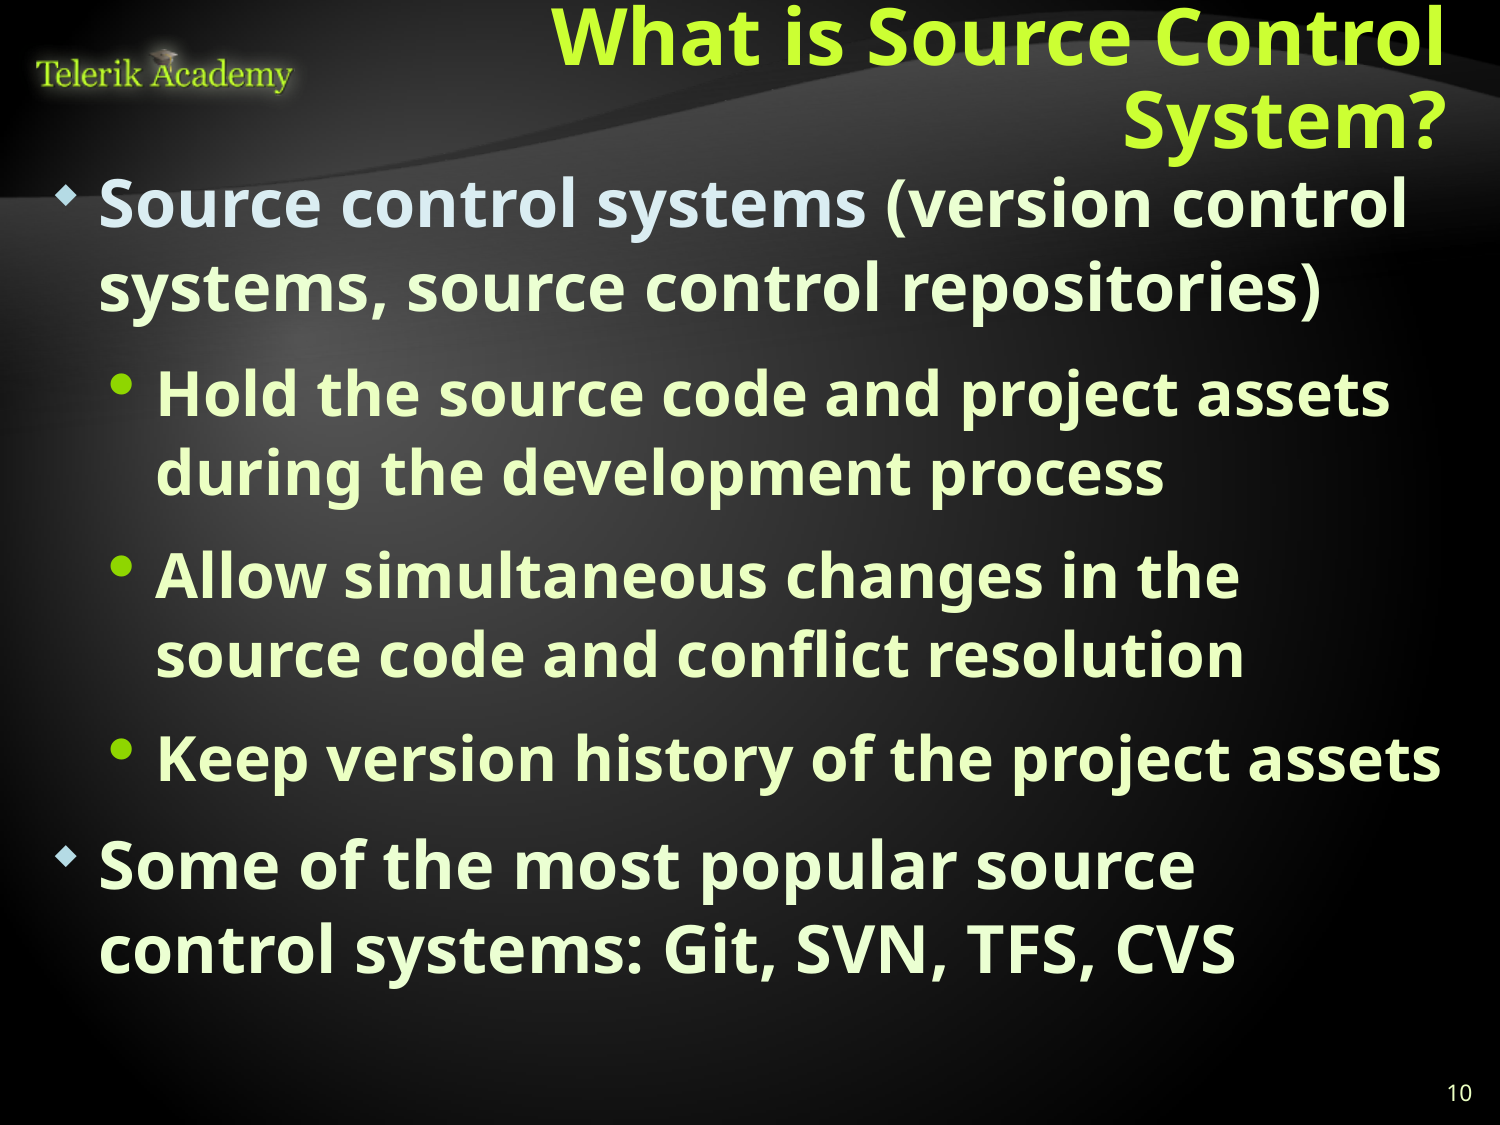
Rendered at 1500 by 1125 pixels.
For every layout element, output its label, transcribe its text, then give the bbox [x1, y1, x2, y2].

title What is Source Control System? [300, 12, 1463, 149]
list Source control systems (version control systems, source control repositories) Hold the source code and project assets during the development process Allow simultaneous changes in the source code and conflict resolution Keep version history of the project assets Some of the most popular source control systems: Git, SVN, TFS, CVS [37, 149, 1463, 1100]
slide_number 10 [1412, 1074, 1488, 1113]
picture [0, 0, 1500, 1125]
